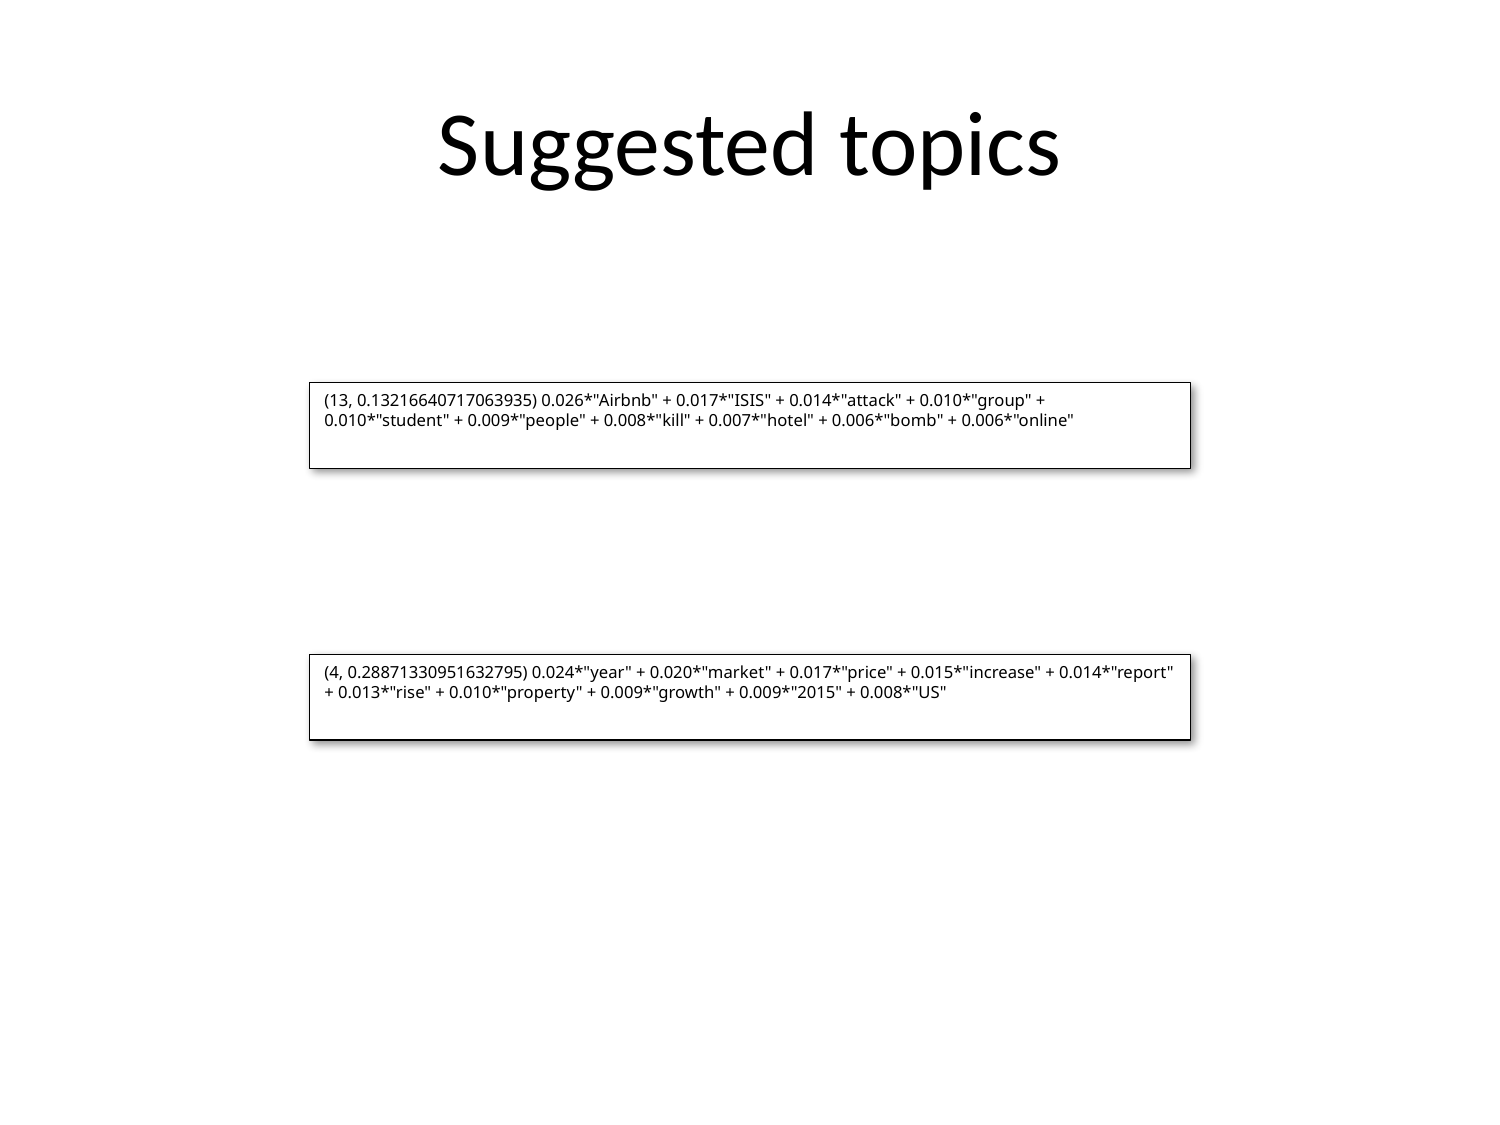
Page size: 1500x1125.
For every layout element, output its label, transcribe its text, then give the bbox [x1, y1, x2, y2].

text_box (13, 0.13216640717063935) 0.026*"Airbnb" + 0.017*"ISIS" + 0.014*"attack" + 0.010*"group" + 0.010*"student" + 0.009*"people" + 0.008*"kill" + 0.007*"hotel" + 0.006*"bomb" + 0.006*"online" [309, 382, 1191, 469]
text_box (4, 0.28871330951632795) 0.024*"year" + 0.020*"market" + 0.017*"price" + 0.015*"increase" + 0.014*"report" + 0.013*"rise" + 0.010*"property" + 0.009*"growth" + 0.009*"2015" + 0.008*"US" [309, 654, 1191, 741]
title Suggested topics [75, 45, 1425, 233]
